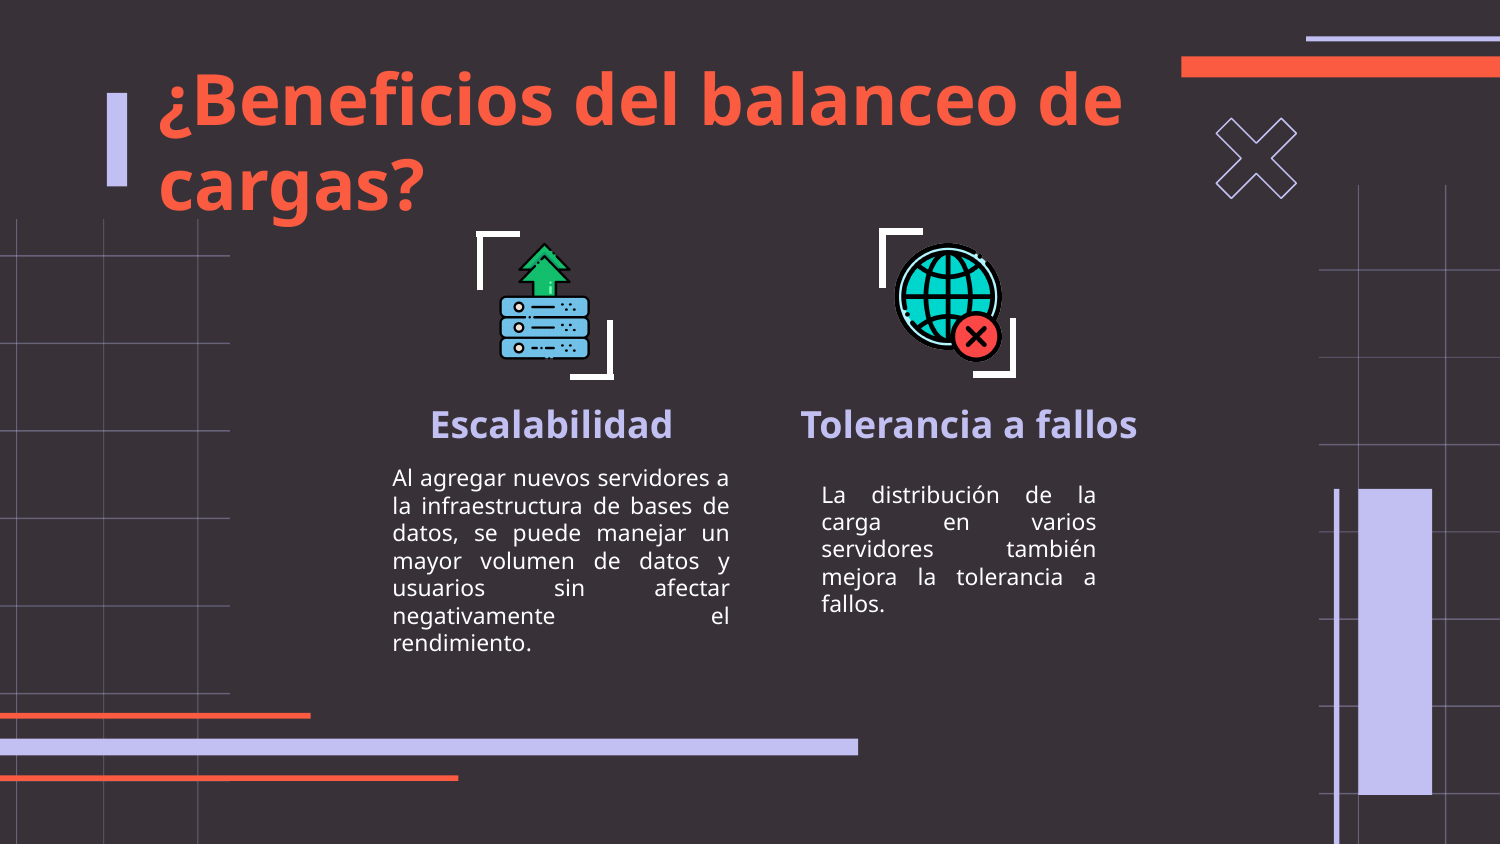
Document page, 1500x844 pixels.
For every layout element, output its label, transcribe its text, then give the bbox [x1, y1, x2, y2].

title Escalabilidad [323, 399, 757, 447]
picture [887, 243, 1008, 363]
title ¿Beneficios del balanceo de cargas? [143, 88, 1355, 192]
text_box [879, 231, 1017, 375]
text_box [476, 233, 614, 377]
text_box [1216, 118, 1297, 199]
picture [484, 241, 606, 362]
subtitle Al agregar nuevos servidores a la infraestructura de bases de datos, se puede manejar un mayor volumen de datos y usuarios sin afectar negativamente el rendimiento. [377, 473, 746, 647]
subtitle La distribución de la carga en varios servidores también mejora la tolerancia a fallos. [806, 462, 1112, 636]
title Tolerancia a fallos [757, 399, 1181, 447]
